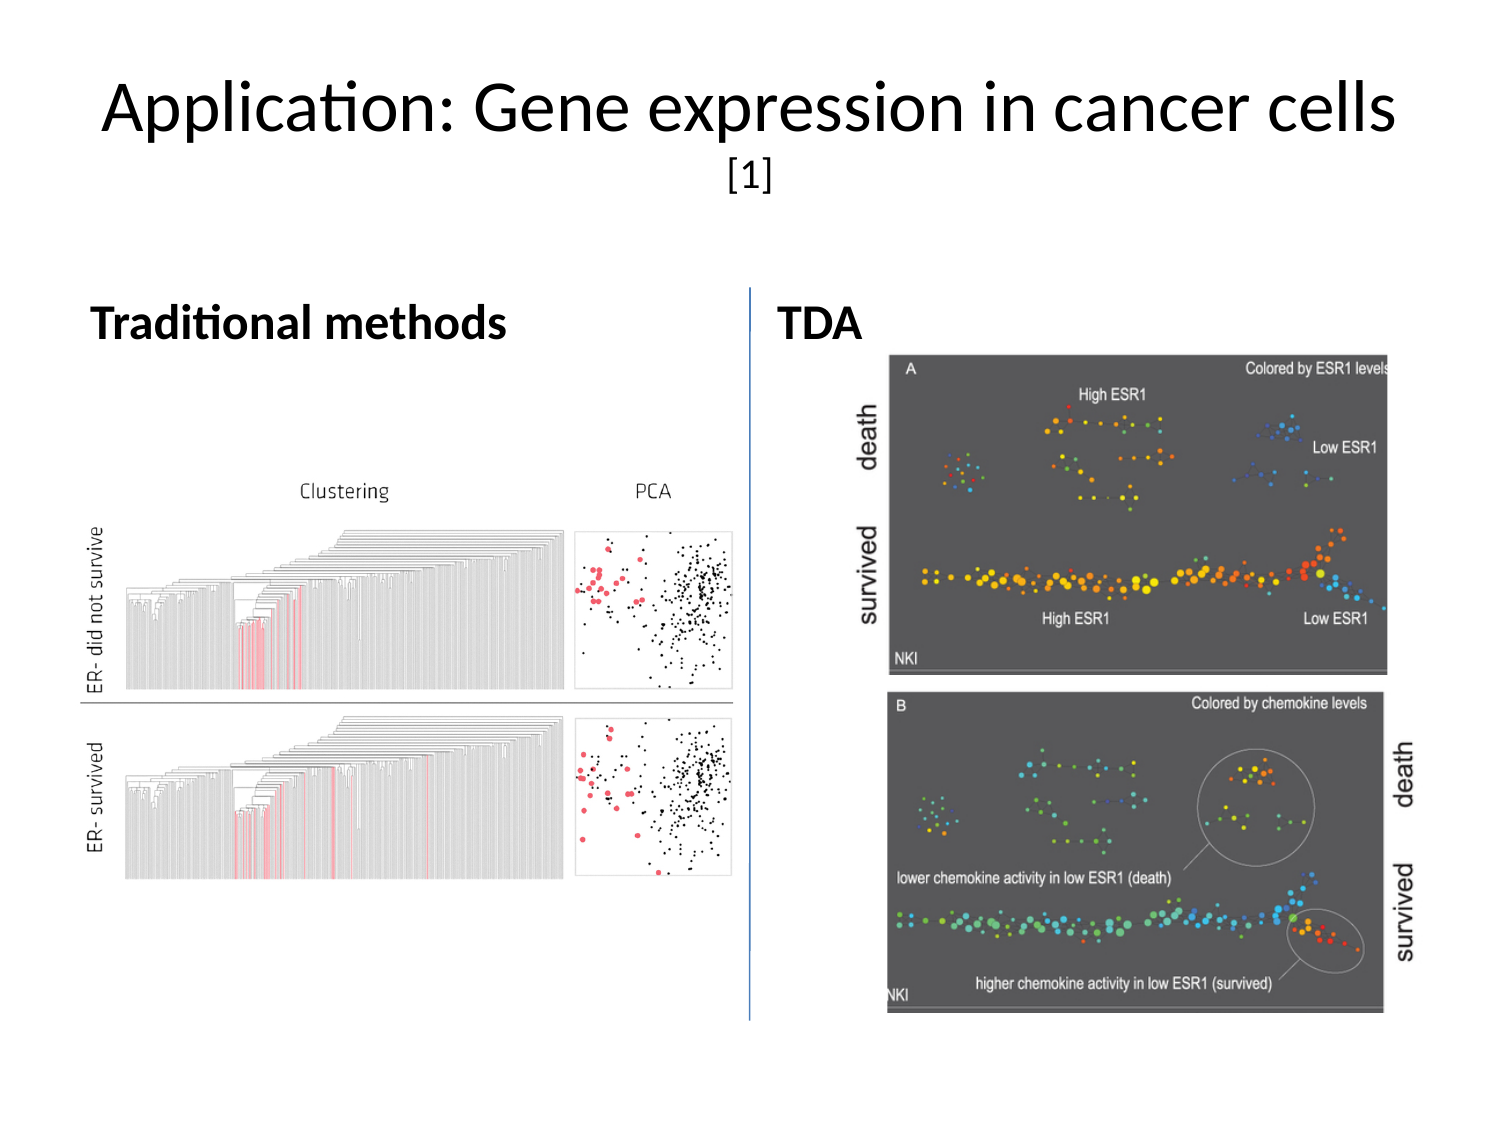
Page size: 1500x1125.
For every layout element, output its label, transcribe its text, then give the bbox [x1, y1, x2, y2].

picture [887, 685, 1426, 1013]
list TDA [761, 251, 1425, 357]
list Traditional methods [75, 251, 738, 357]
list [849, 347, 1388, 676]
title Application: Gene expression in cancer cells [1] [75, 45, 1425, 233]
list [74, 477, 738, 885]
